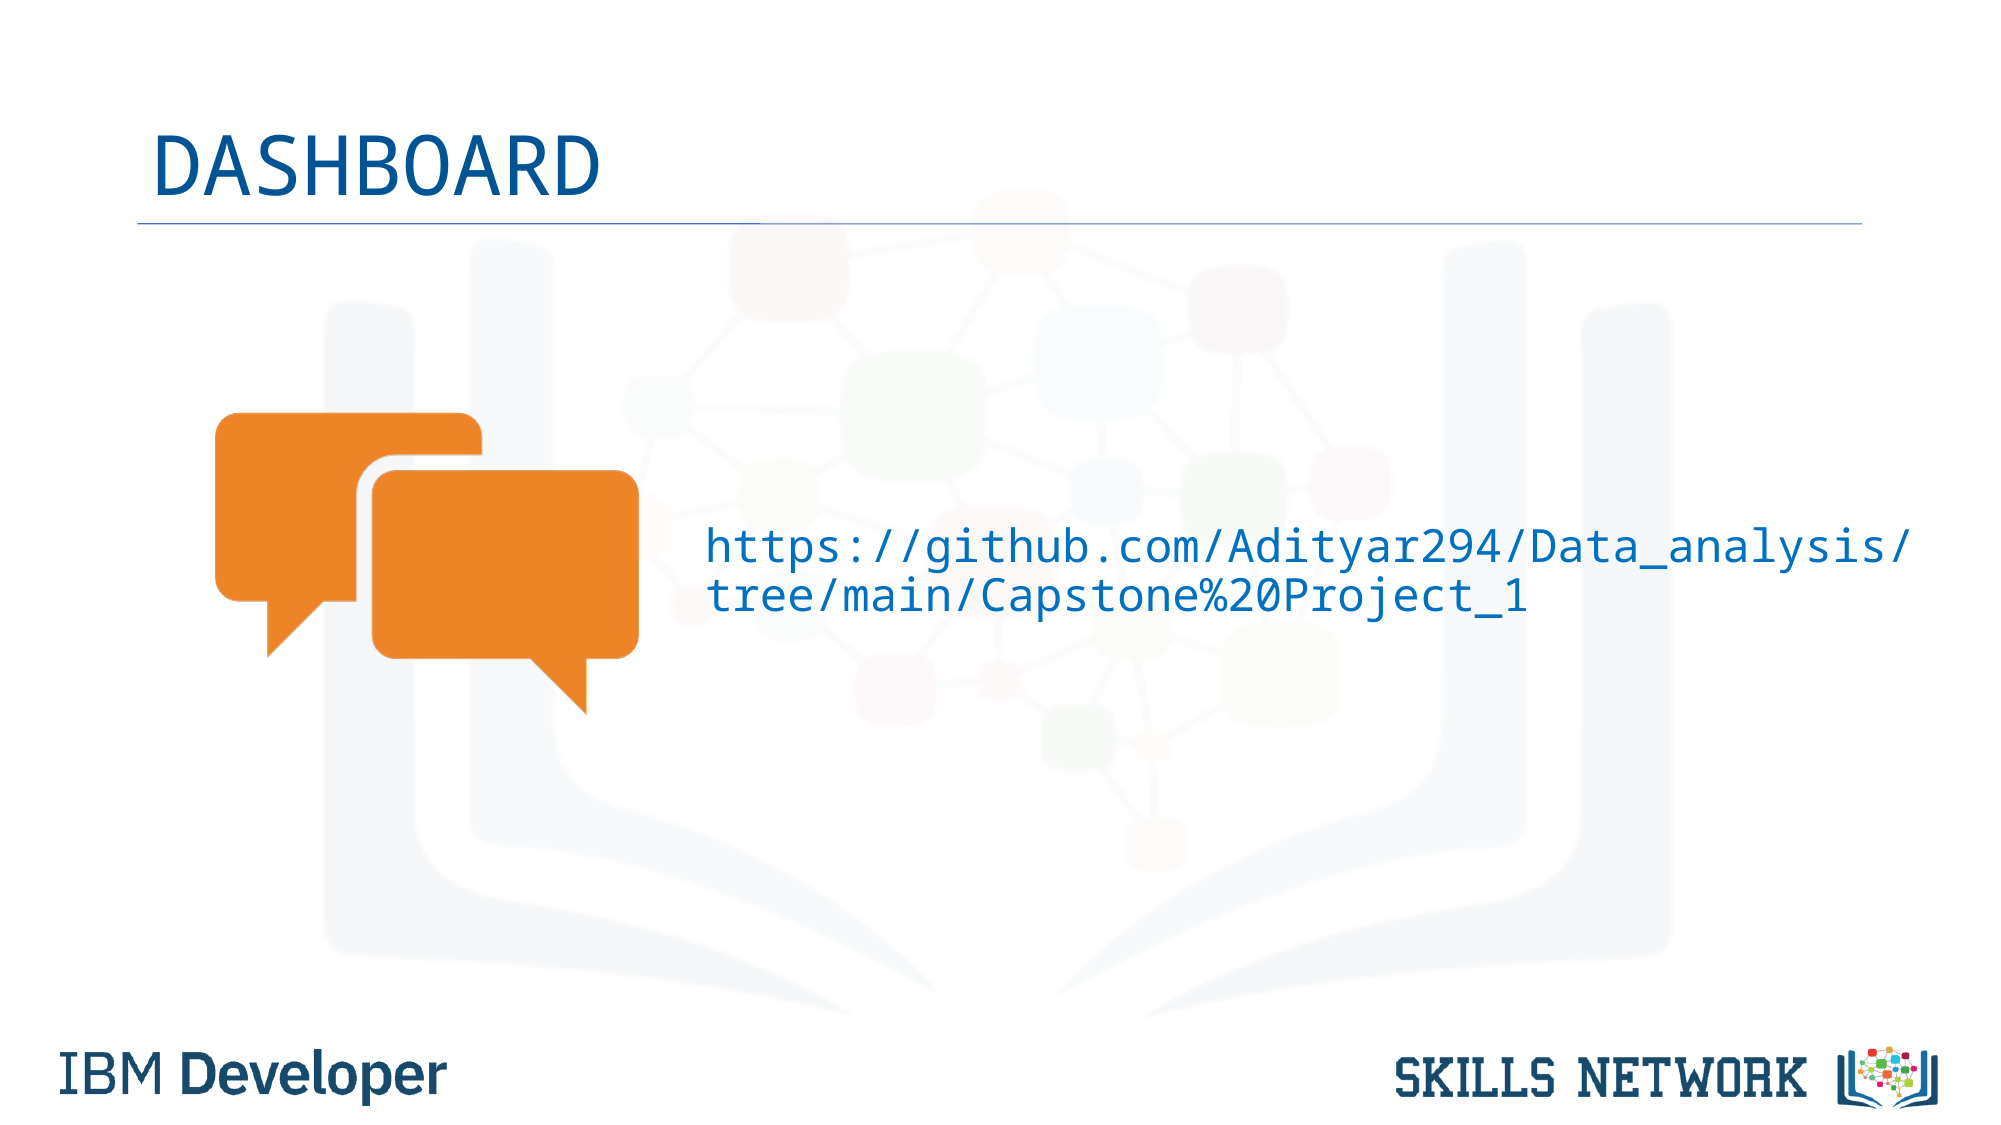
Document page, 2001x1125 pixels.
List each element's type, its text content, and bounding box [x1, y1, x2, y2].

picture [176, 311, 678, 813]
picture [55, 1045, 459, 1108]
title DASHBOARD [137, 59, 1863, 278]
picture [1390, 1045, 1945, 1111]
list https://github.com/Adityar294/Data_analysis/tree/main/Capstone%20Project_1 [690, 515, 1972, 937]
